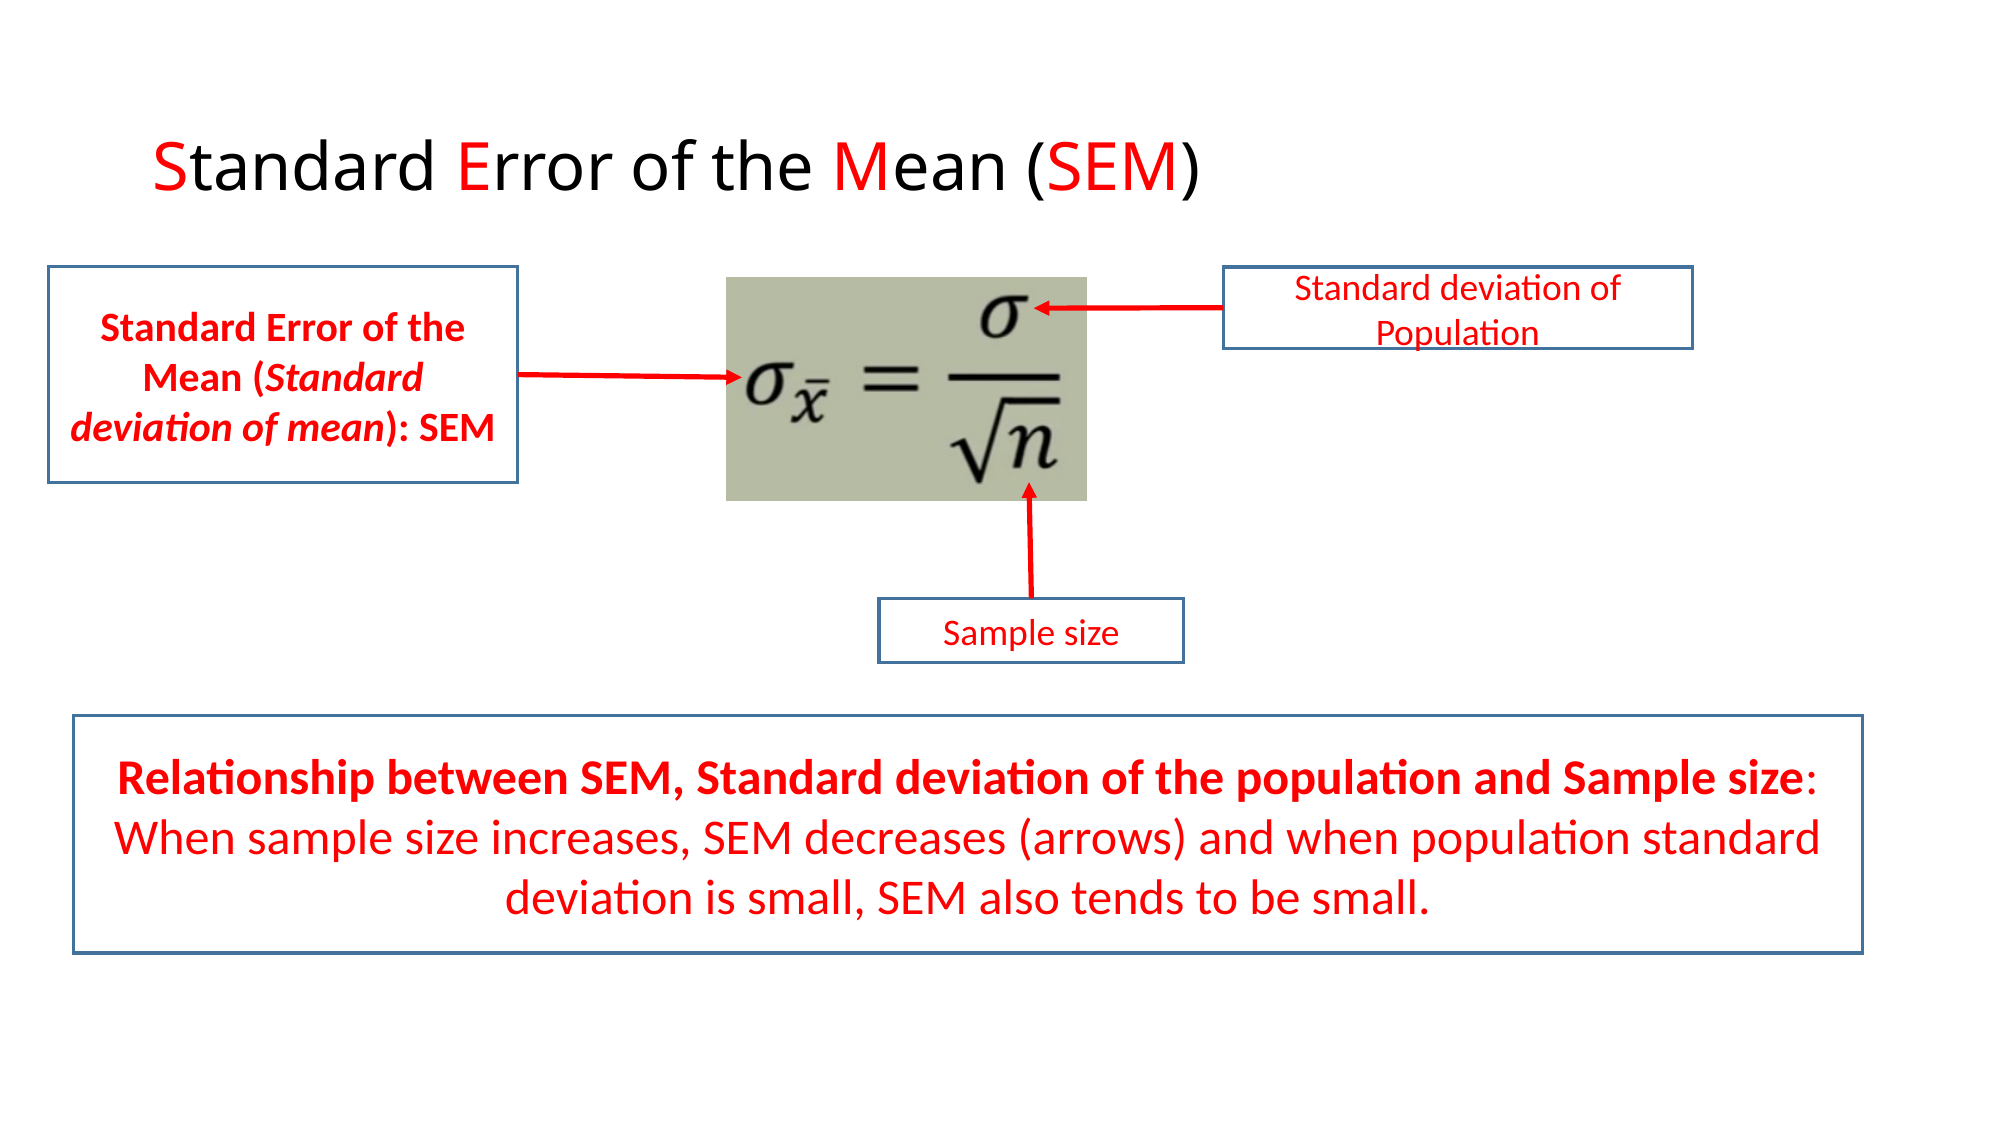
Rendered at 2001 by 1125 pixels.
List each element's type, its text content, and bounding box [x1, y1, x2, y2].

title Standard Error of the Mean (SEM) [137, 59, 1863, 278]
picture [726, 277, 1087, 502]
text_box Relationship between SEM, Standard deviation of the population and Sample size: When sample size increases, SEM decreases (arrows) and when population standard deviation is small, SEM also tends to be small. [72, 715, 1863, 954]
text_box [517, 374, 742, 378]
text_box Standard Error of the Mean (Standard deviation of mean): SEM [47, 266, 519, 483]
text_box Sample size [878, 597, 1185, 664]
text_box Standard deviation of Population [1222, 266, 1694, 349]
